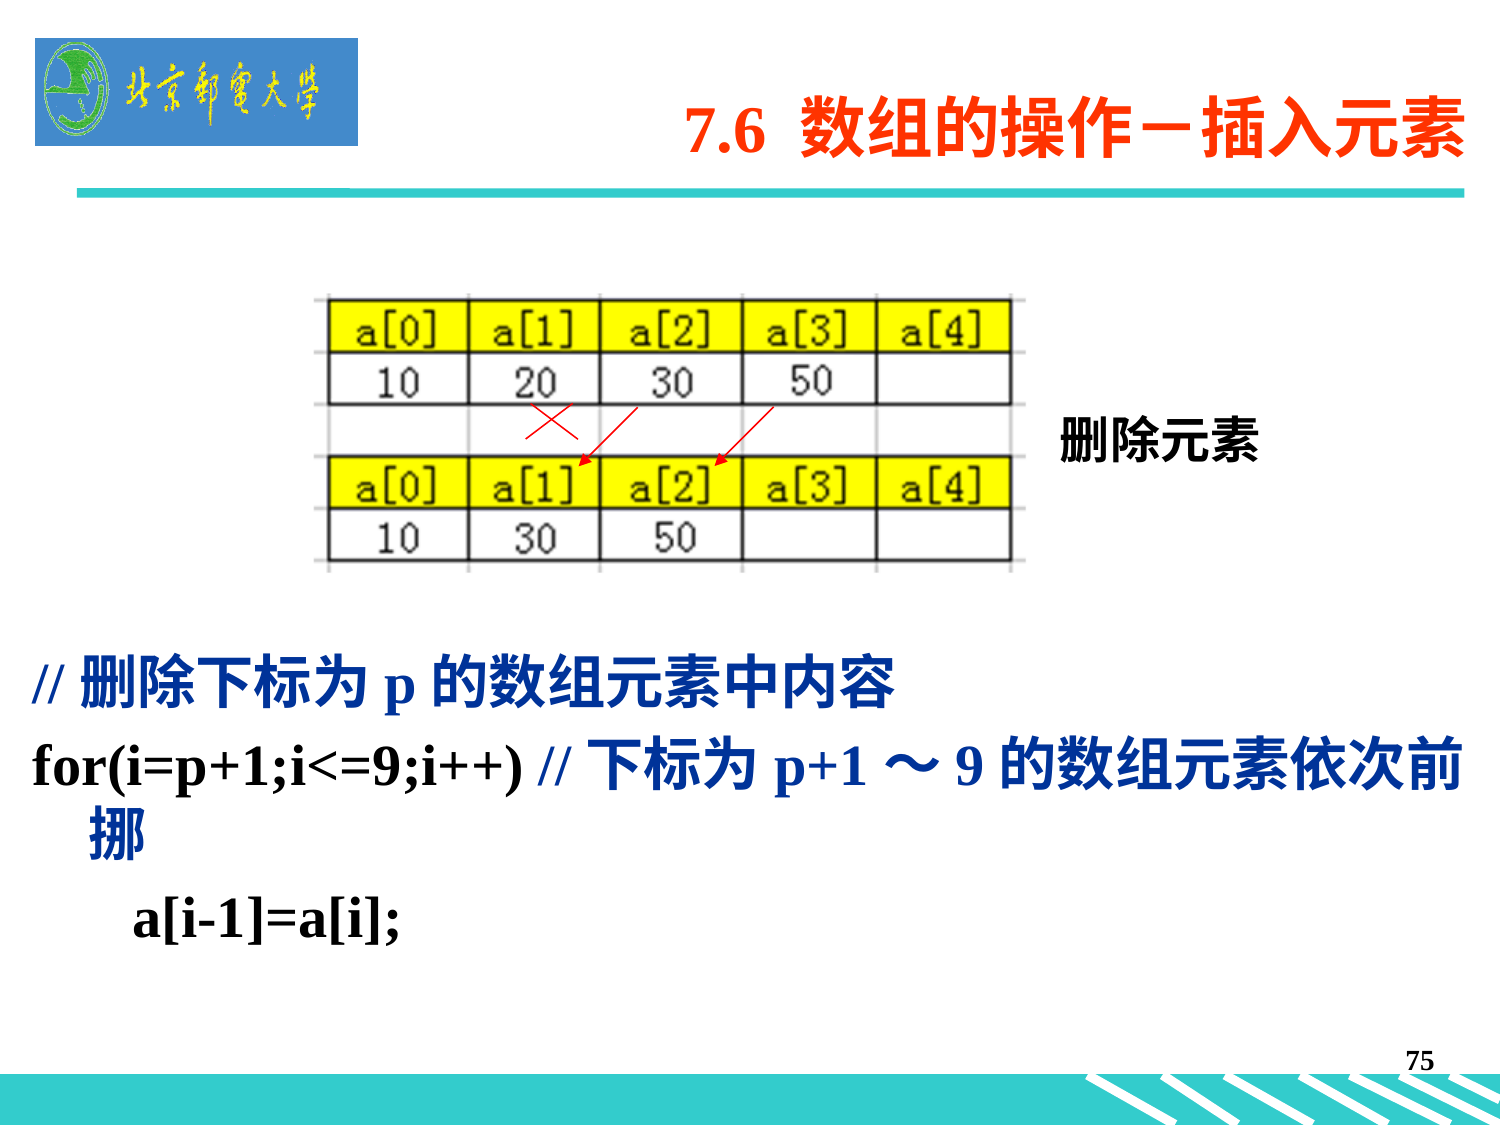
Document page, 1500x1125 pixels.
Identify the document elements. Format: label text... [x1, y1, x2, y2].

list //删除下标为p的数组元素中内容 for(i=p+1;i<=9;i++) //下标为p+1～9的数组元素依次前挪 a[i-1]=a[i]; [17, 216, 1489, 973]
text_box 删除元素 [1053, 408, 1341, 478]
title 7.6 数组的操作－插入元素 [207, 66, 1483, 185]
picture [286, 278, 1048, 595]
picture [34, 37, 358, 146]
slide_number 75 [1137, 1037, 1450, 1113]
